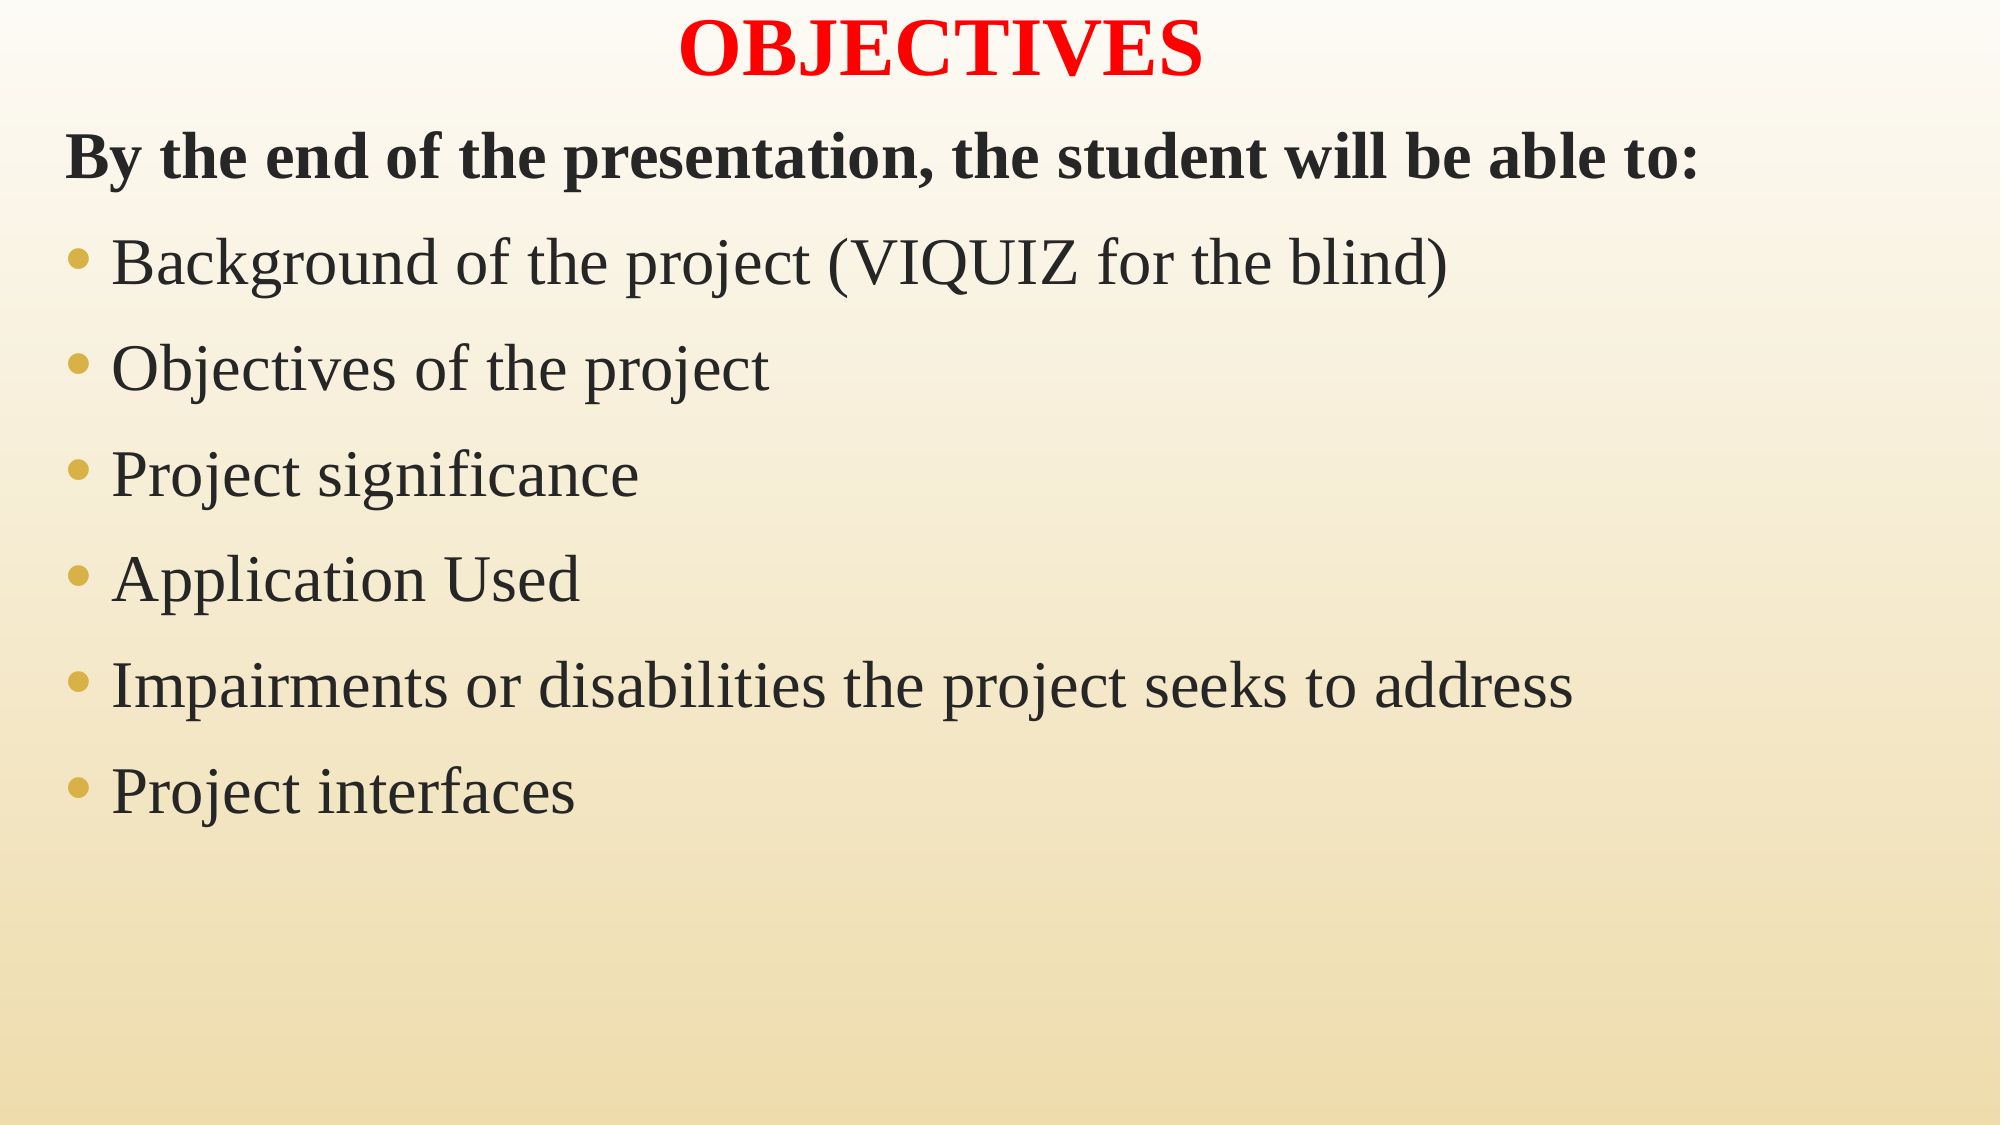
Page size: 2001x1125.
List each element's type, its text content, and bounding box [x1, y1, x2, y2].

title OBJECTIVES [78, 0, 1804, 104]
list By the end of the presentation, the student will be able to: Background of the project (VIQUIZ for the blind) Objectives of the project Project significance Application Used Impairments or disabilities the project seeks to address Project interfaces [50, 104, 1922, 1125]
